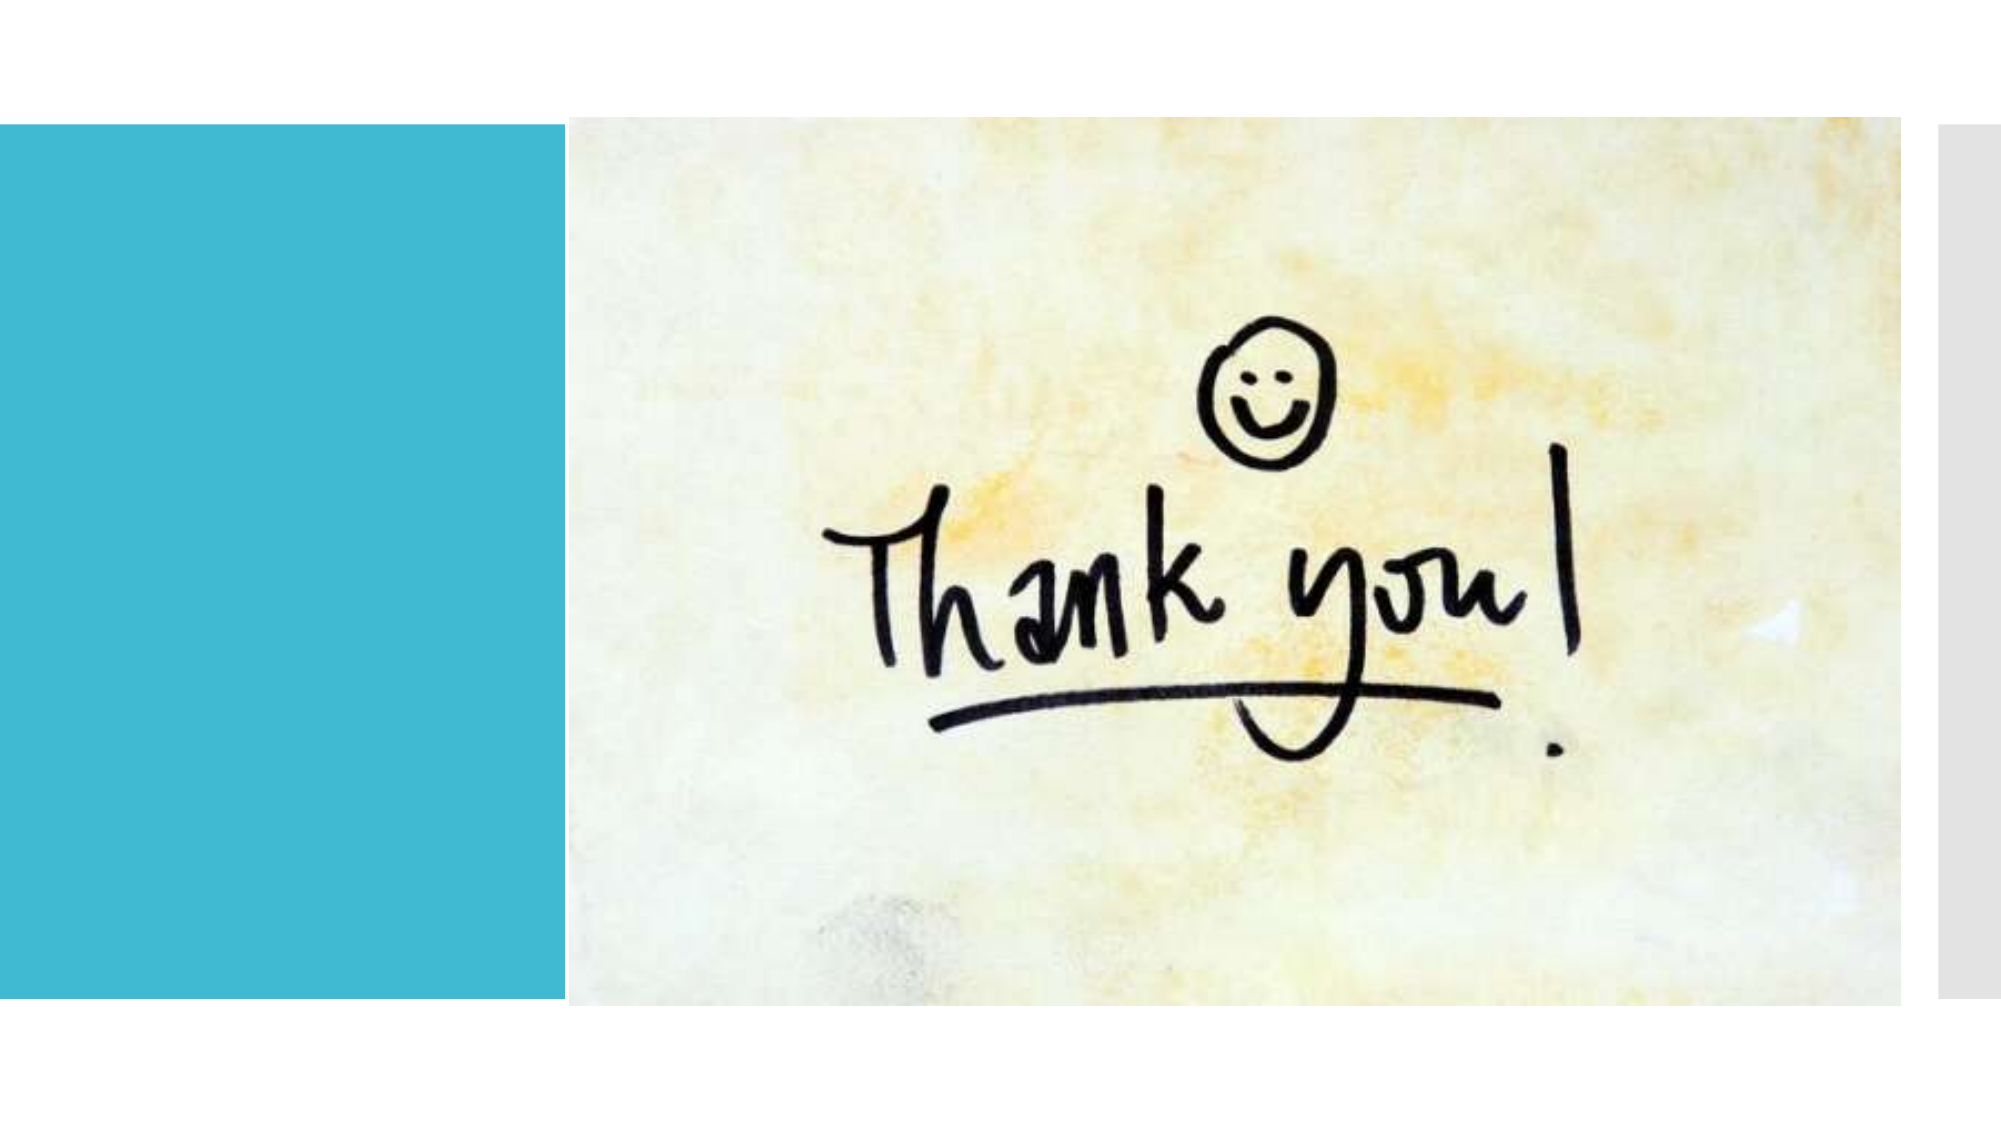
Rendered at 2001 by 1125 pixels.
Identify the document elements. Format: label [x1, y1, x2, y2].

list [568, 117, 1901, 1006]
